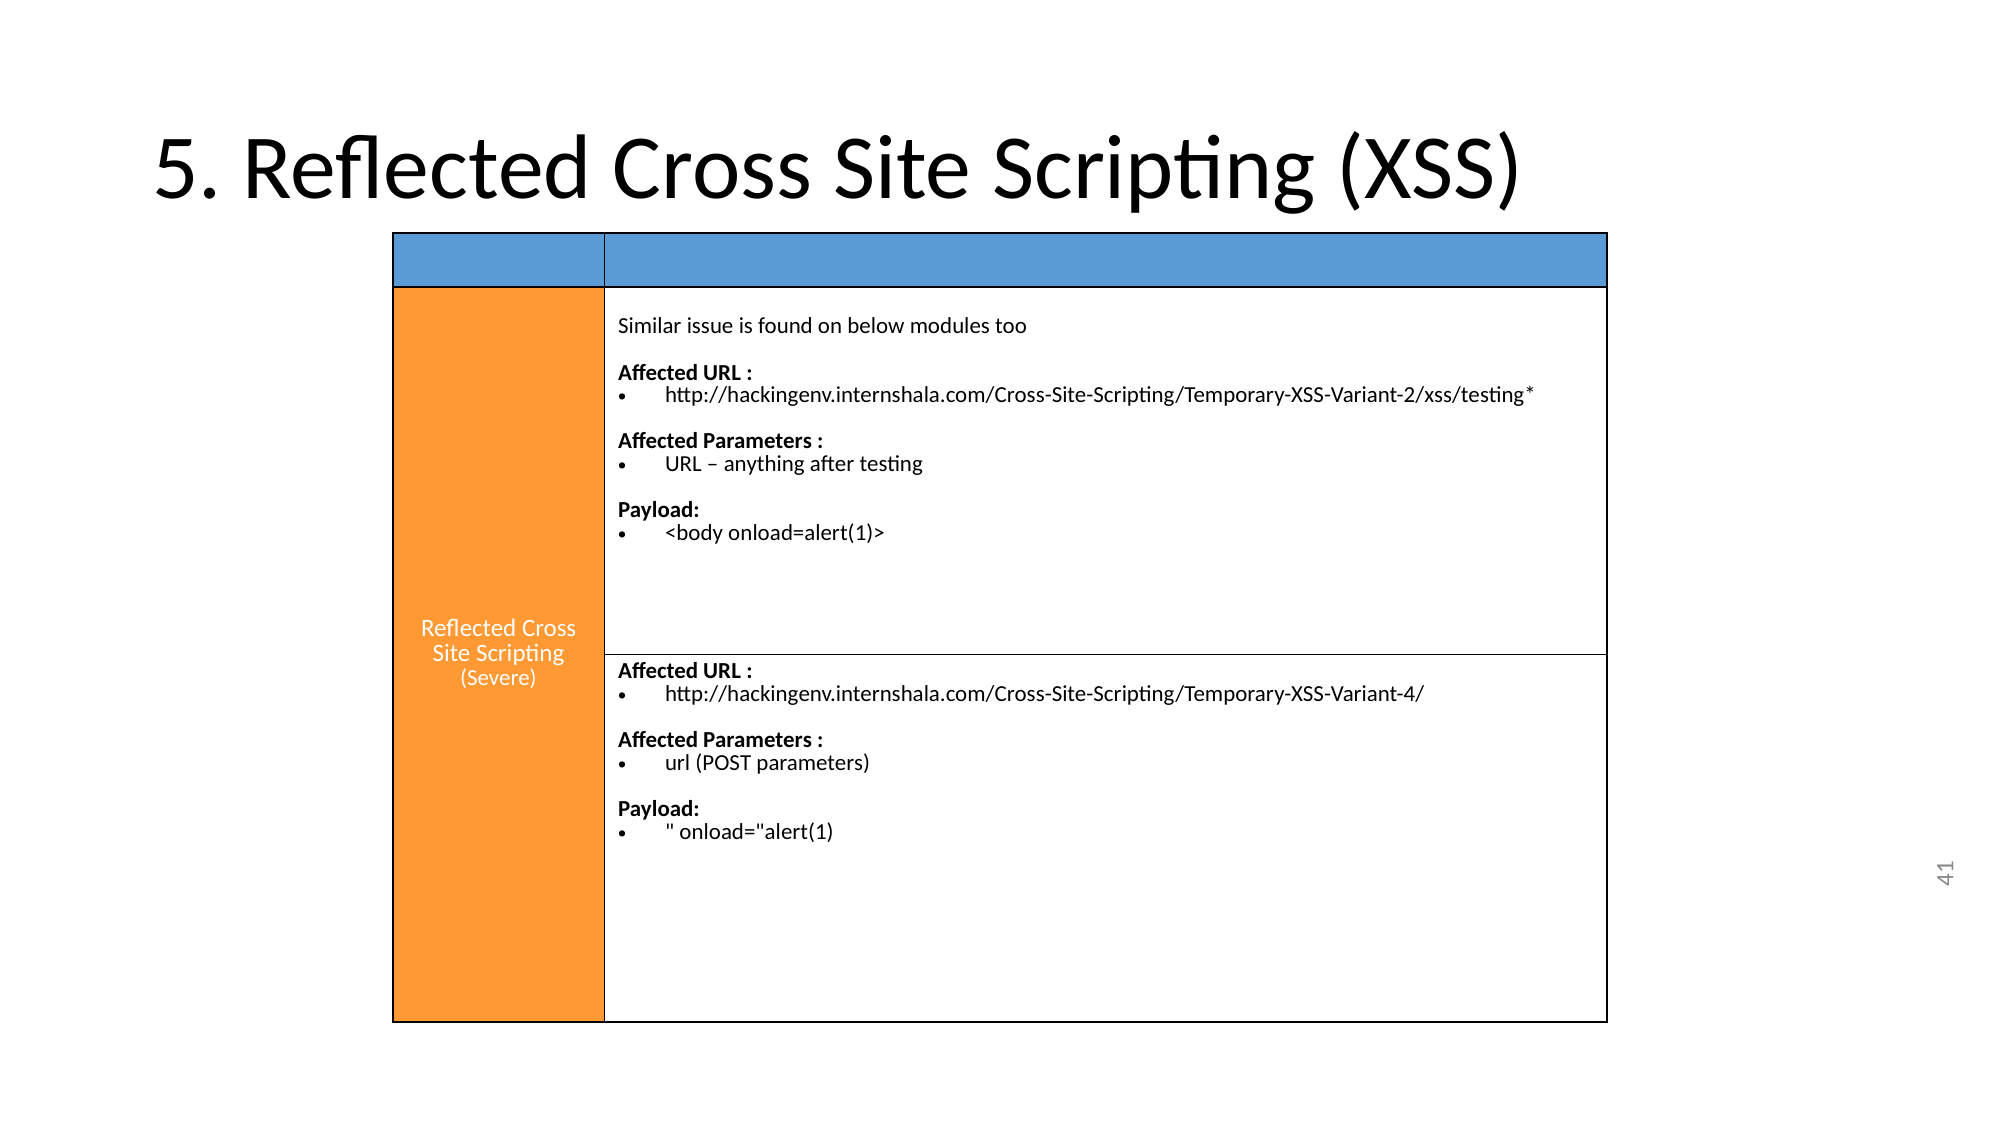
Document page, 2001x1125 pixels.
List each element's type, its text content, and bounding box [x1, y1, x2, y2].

slide_number 41 [1906, 846, 1981, 1062]
table_cell Reflected Cross Site Scripting (Severe) [394, 288, 604, 1021]
table_header [394, 234, 604, 286]
table_header [605, 234, 1606, 286]
table_cell Similar issue is found on below modules too Affected URL : http://hackingenv.internshala.com/Cross-Site-Scripting/Temporary-XSS-Variant-2/xss/testing* Affected Parameters : URL – anything after testing Payload: <body onload=alert(1)> [605, 288, 1606, 654]
table_cell Affected URL : http://hackingenv.internshala.com/Cross-Site-Scripting/Temporary-XSS-Variant-4/ Affected Parameters : url (POST parameters) Payload: " onload="alert(1) [605, 655, 1606, 1021]
title 5. Reflected Cross Site Scripting (XSS) [137, 59, 1863, 278]
